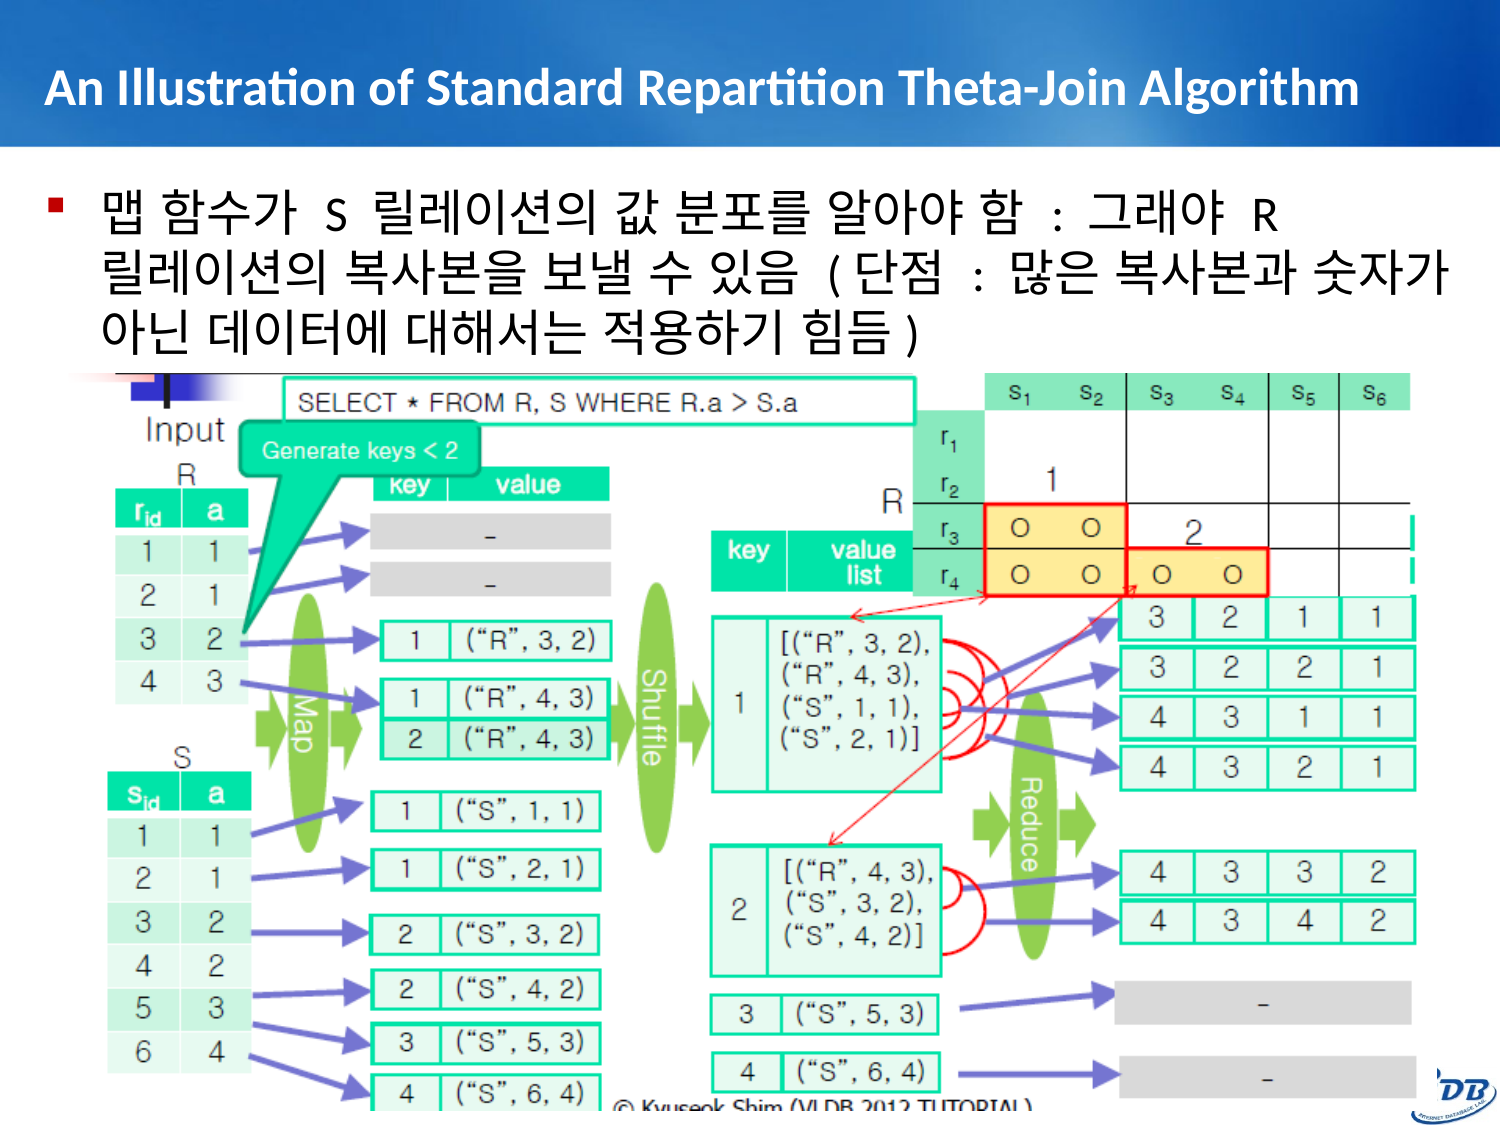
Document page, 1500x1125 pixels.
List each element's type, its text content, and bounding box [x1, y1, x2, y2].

title An Illustration of Standard Repartition Theta-Join Algorithm [29, 19, 1471, 149]
picture [0, 0, 1500, 1125]
list 맵 함수가 S 릴레이션의 값 분포를 알아야 함 : 그래야 R 릴레이션의 복사본을 보낼 수 있음 (단점 : 많은 복사본과 숫자가 아닌 데이터에 대해서는 적용하기 힘듬) [29, 174, 1471, 1071]
